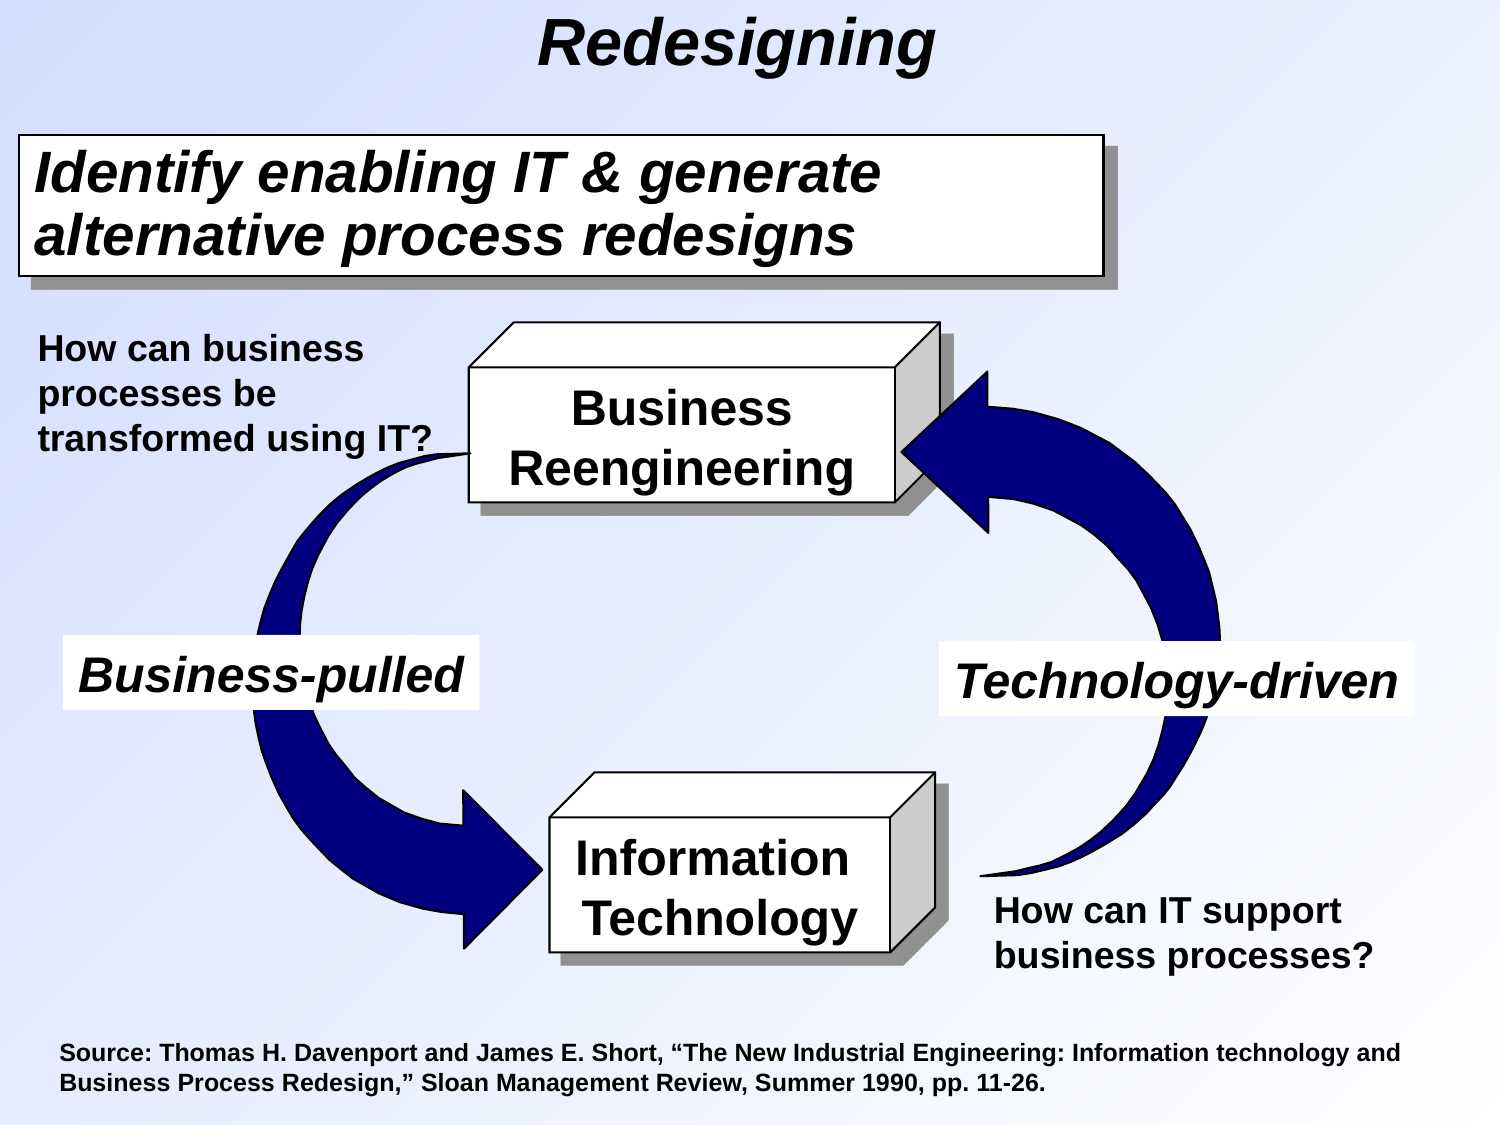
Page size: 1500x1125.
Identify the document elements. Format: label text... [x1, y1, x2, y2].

text_box Information Technology [549, 772, 936, 953]
text_box How can IT support business processes? [978, 878, 1466, 984]
text_box [257, 467, 407, 634]
text_box [253, 710, 543, 949]
text_box Business-pulled [63, 634, 480, 710]
text_box Business Reengineering [468, 322, 940, 503]
text_box [901, 371, 1221, 641]
title Redesigning [0, 0, 1476, 88]
text_box Identify enabling IT & generate alternative process redesigns [19, 134, 1104, 276]
text_box [980, 717, 1207, 877]
text_box How can business processes be transformed using IT? [22, 316, 479, 467]
text_box Source: Thomas H. Davenport and James E. Short, “The New Industrial Engineering: Information technology and Business Process Redesign,” Sloan Management Review, Summer 1990, pp. 11-26. [44, 1028, 1423, 1104]
text_box Technology-driven [938, 641, 1415, 717]
